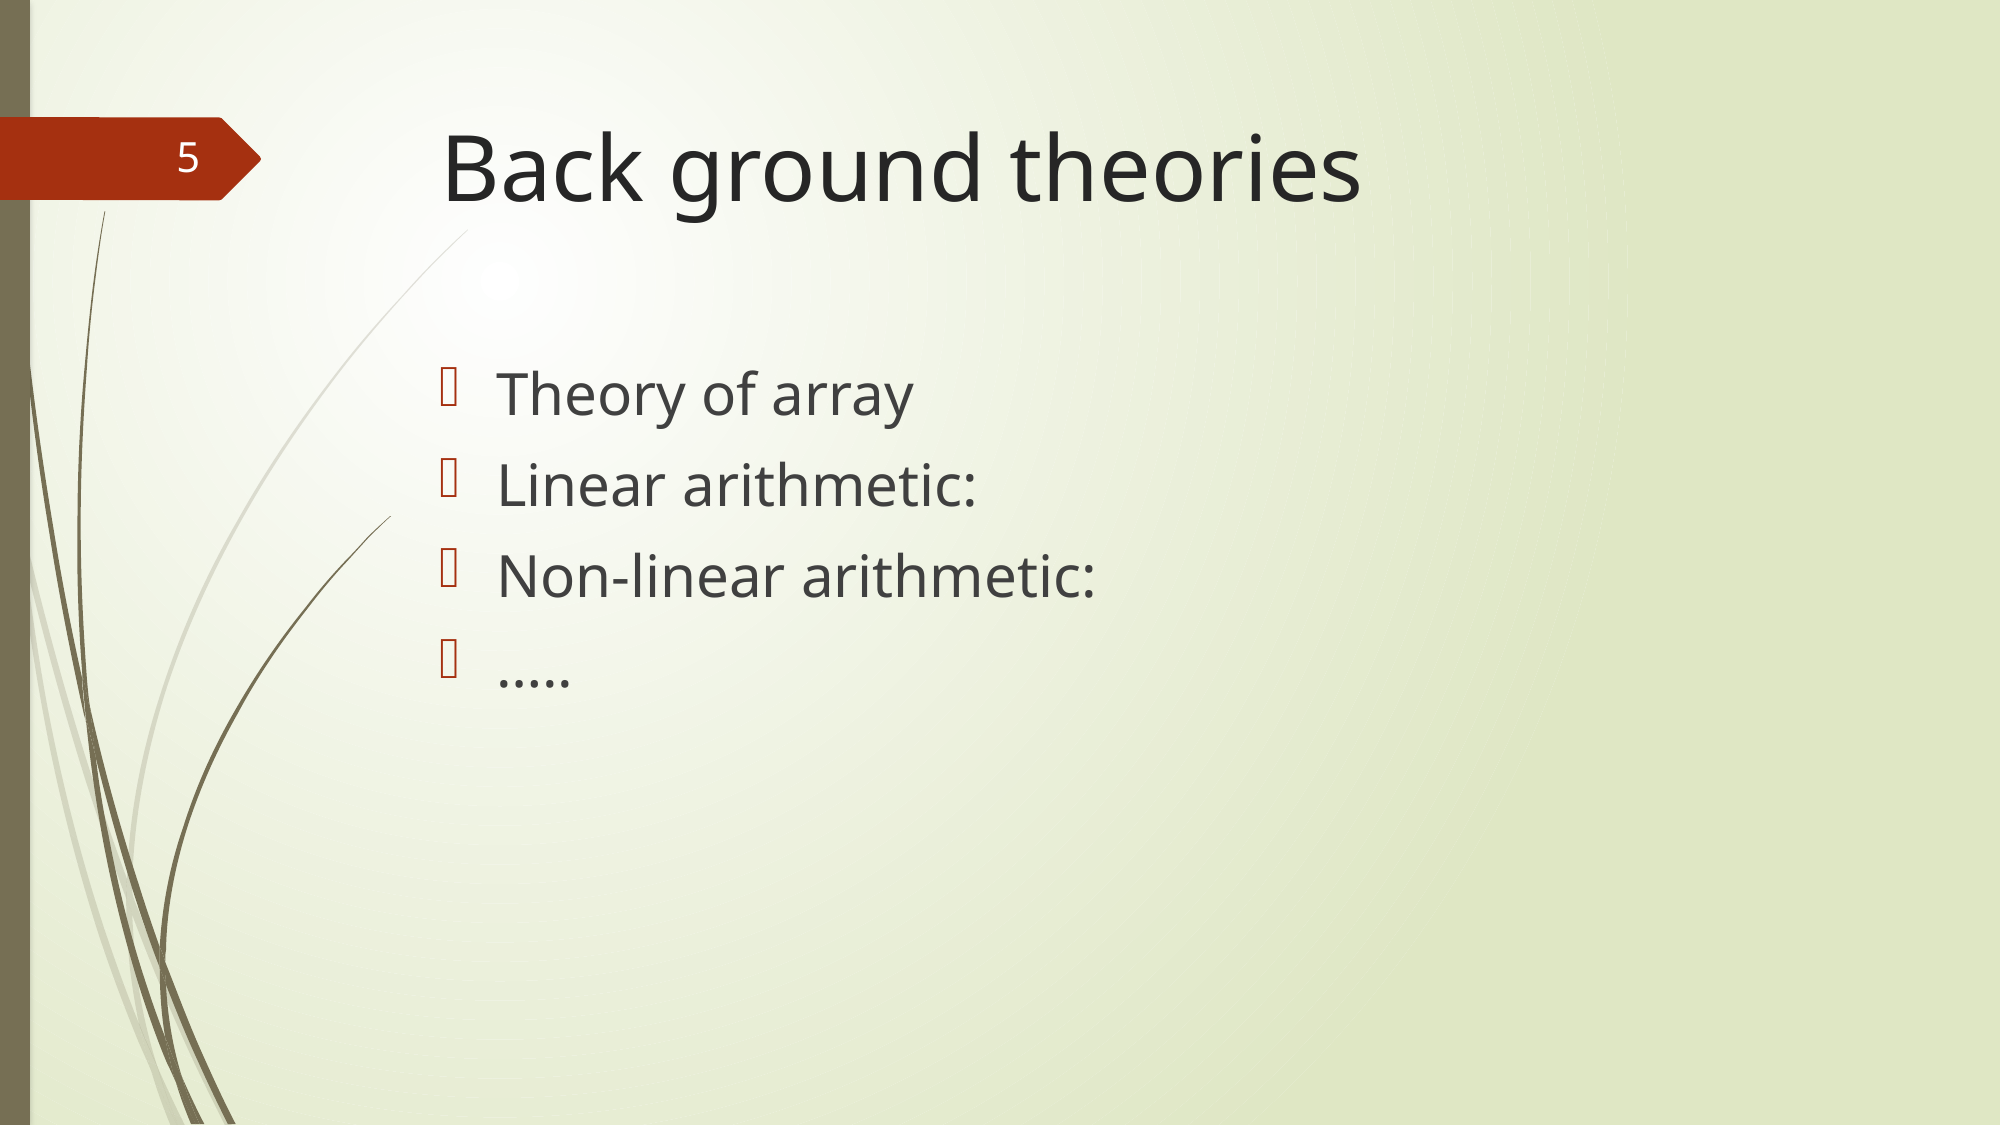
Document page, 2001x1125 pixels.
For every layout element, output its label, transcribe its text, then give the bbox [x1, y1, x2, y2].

title Back ground theories [425, 102, 1888, 313]
slide_number 5 [87, 129, 216, 190]
